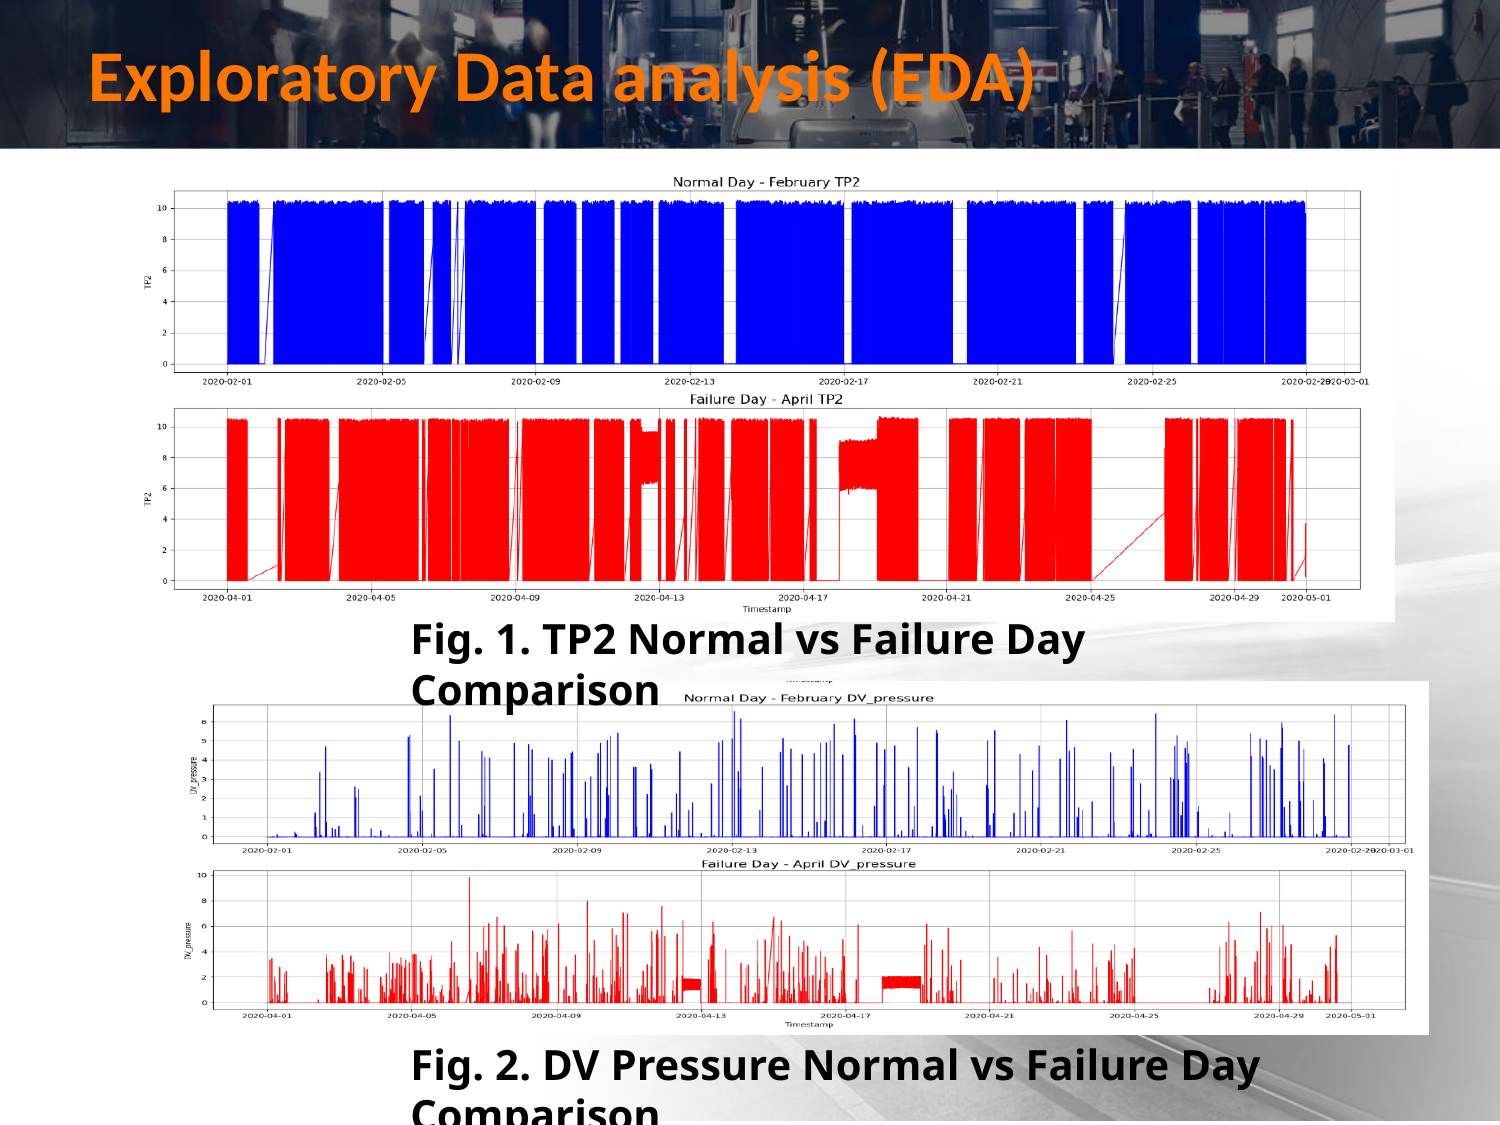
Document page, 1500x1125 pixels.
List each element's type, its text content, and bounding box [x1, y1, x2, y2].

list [104, 172, 1395, 622]
picture [0, 0, 1500, 1121]
title Exploratory Data analysis (EDA) [74, 7, 1425, 139]
text_box Fig. 1. TP2 Normal vs Failure Day Comparison [395, 630, 1171, 679]
text_box Fig. 2. DV Pressure Normal vs Failure Day Comparison [395, 1044, 1362, 1125]
